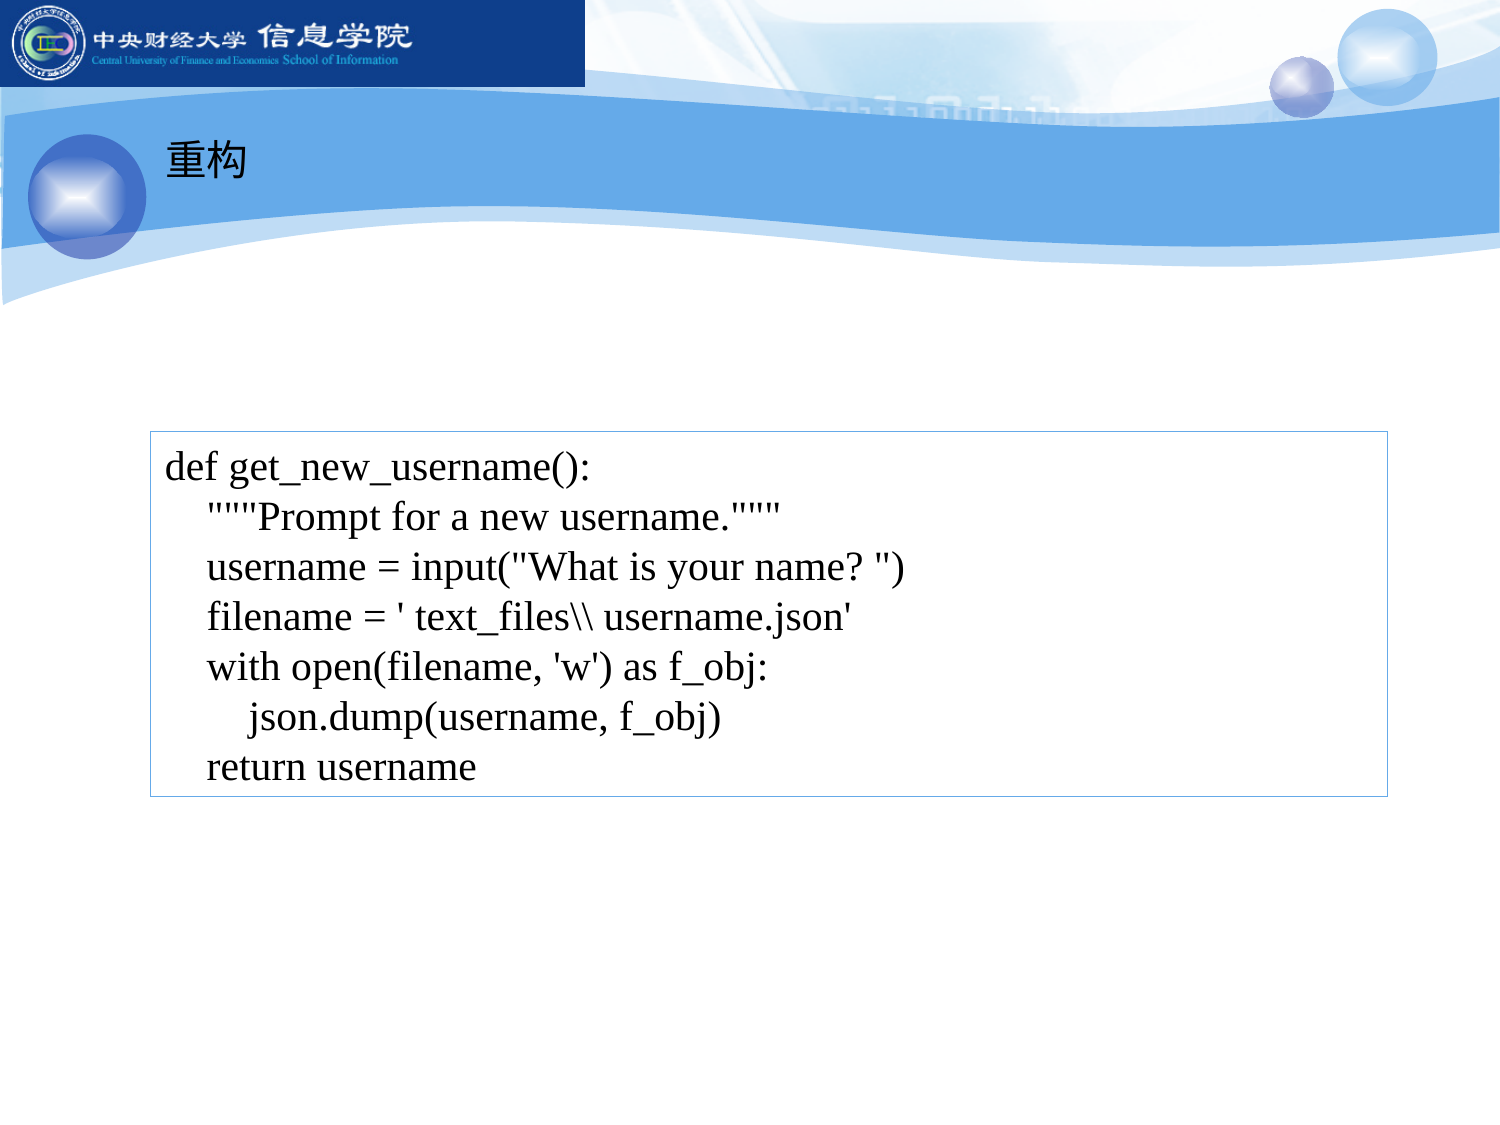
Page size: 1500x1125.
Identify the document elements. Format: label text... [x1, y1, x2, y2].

picture [0, 0, 1500, 197]
text_box def get_new_username(): """Prompt for a new username.""" username = input("What is your name? ") filename = ' text_files\\ username.json' with open(filename, 'w') as f_obj: json.dump(username, f_obj) return username [150, 431, 1388, 797]
title 重构 [150, 112, 1363, 205]
